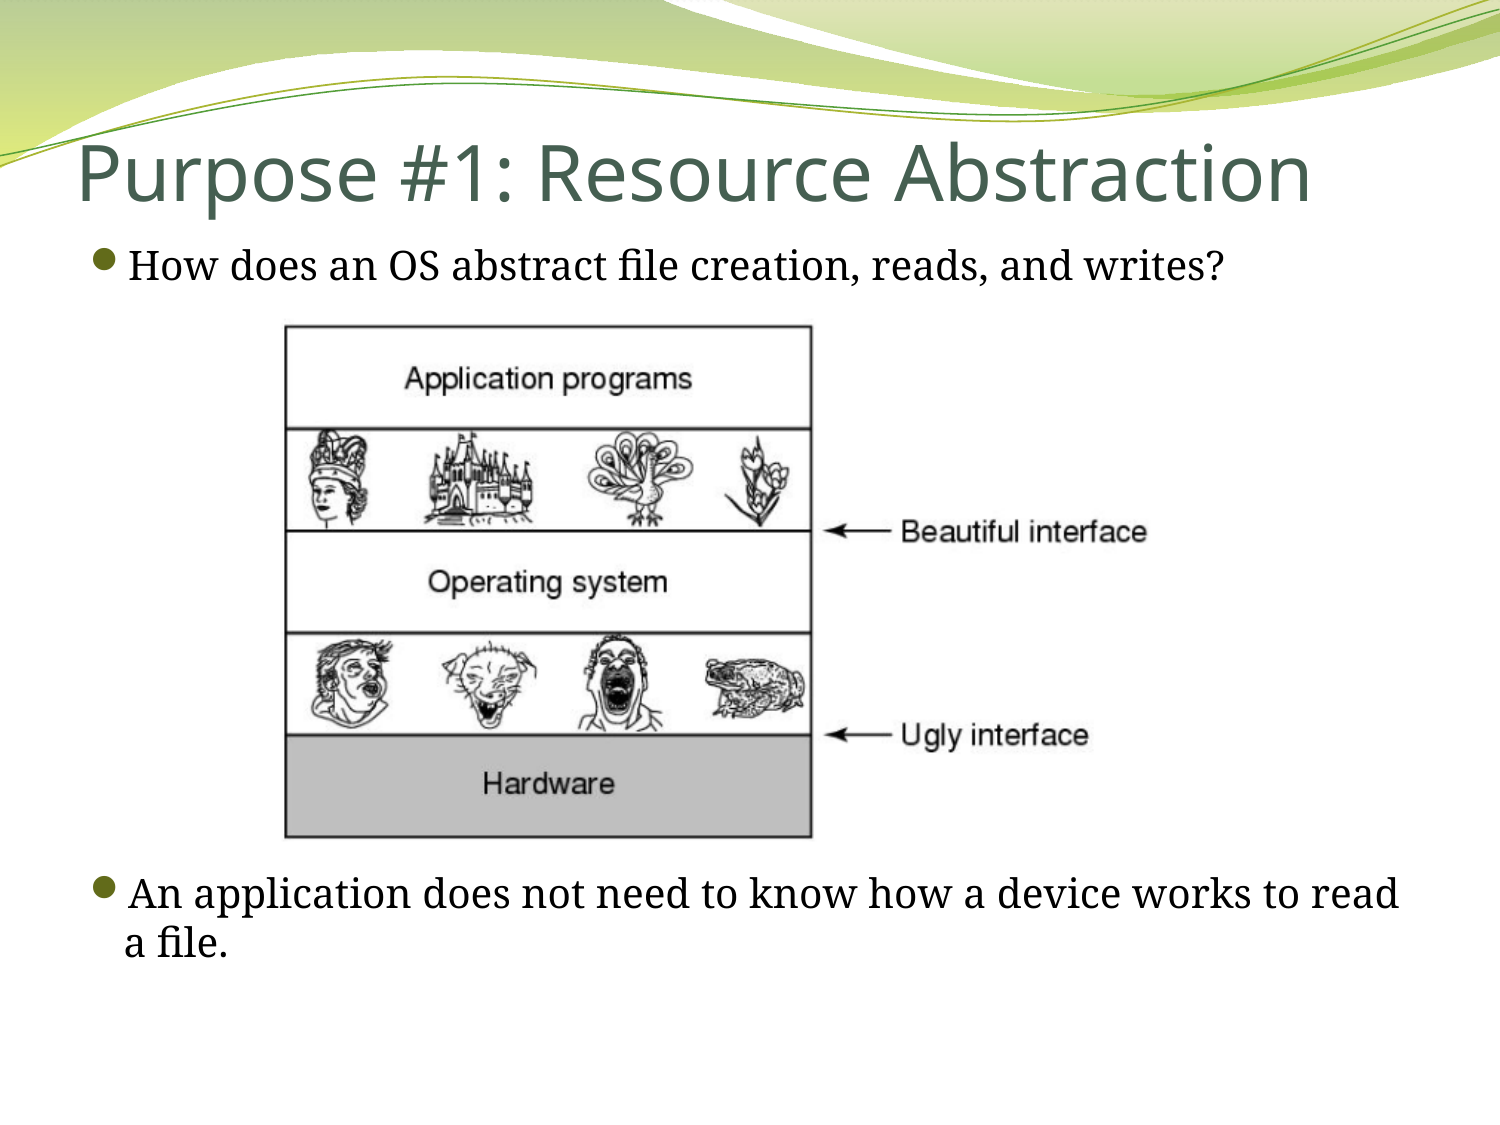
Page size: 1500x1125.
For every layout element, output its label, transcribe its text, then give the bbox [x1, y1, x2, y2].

picture [254, 310, 1245, 858]
list How does an OS abstract file creation, reads, and writes? An application does not need to know how a device works to read a file. [75, 232, 1425, 1088]
title Purpose #1: Resource Abstraction [75, 115, 1425, 232]
